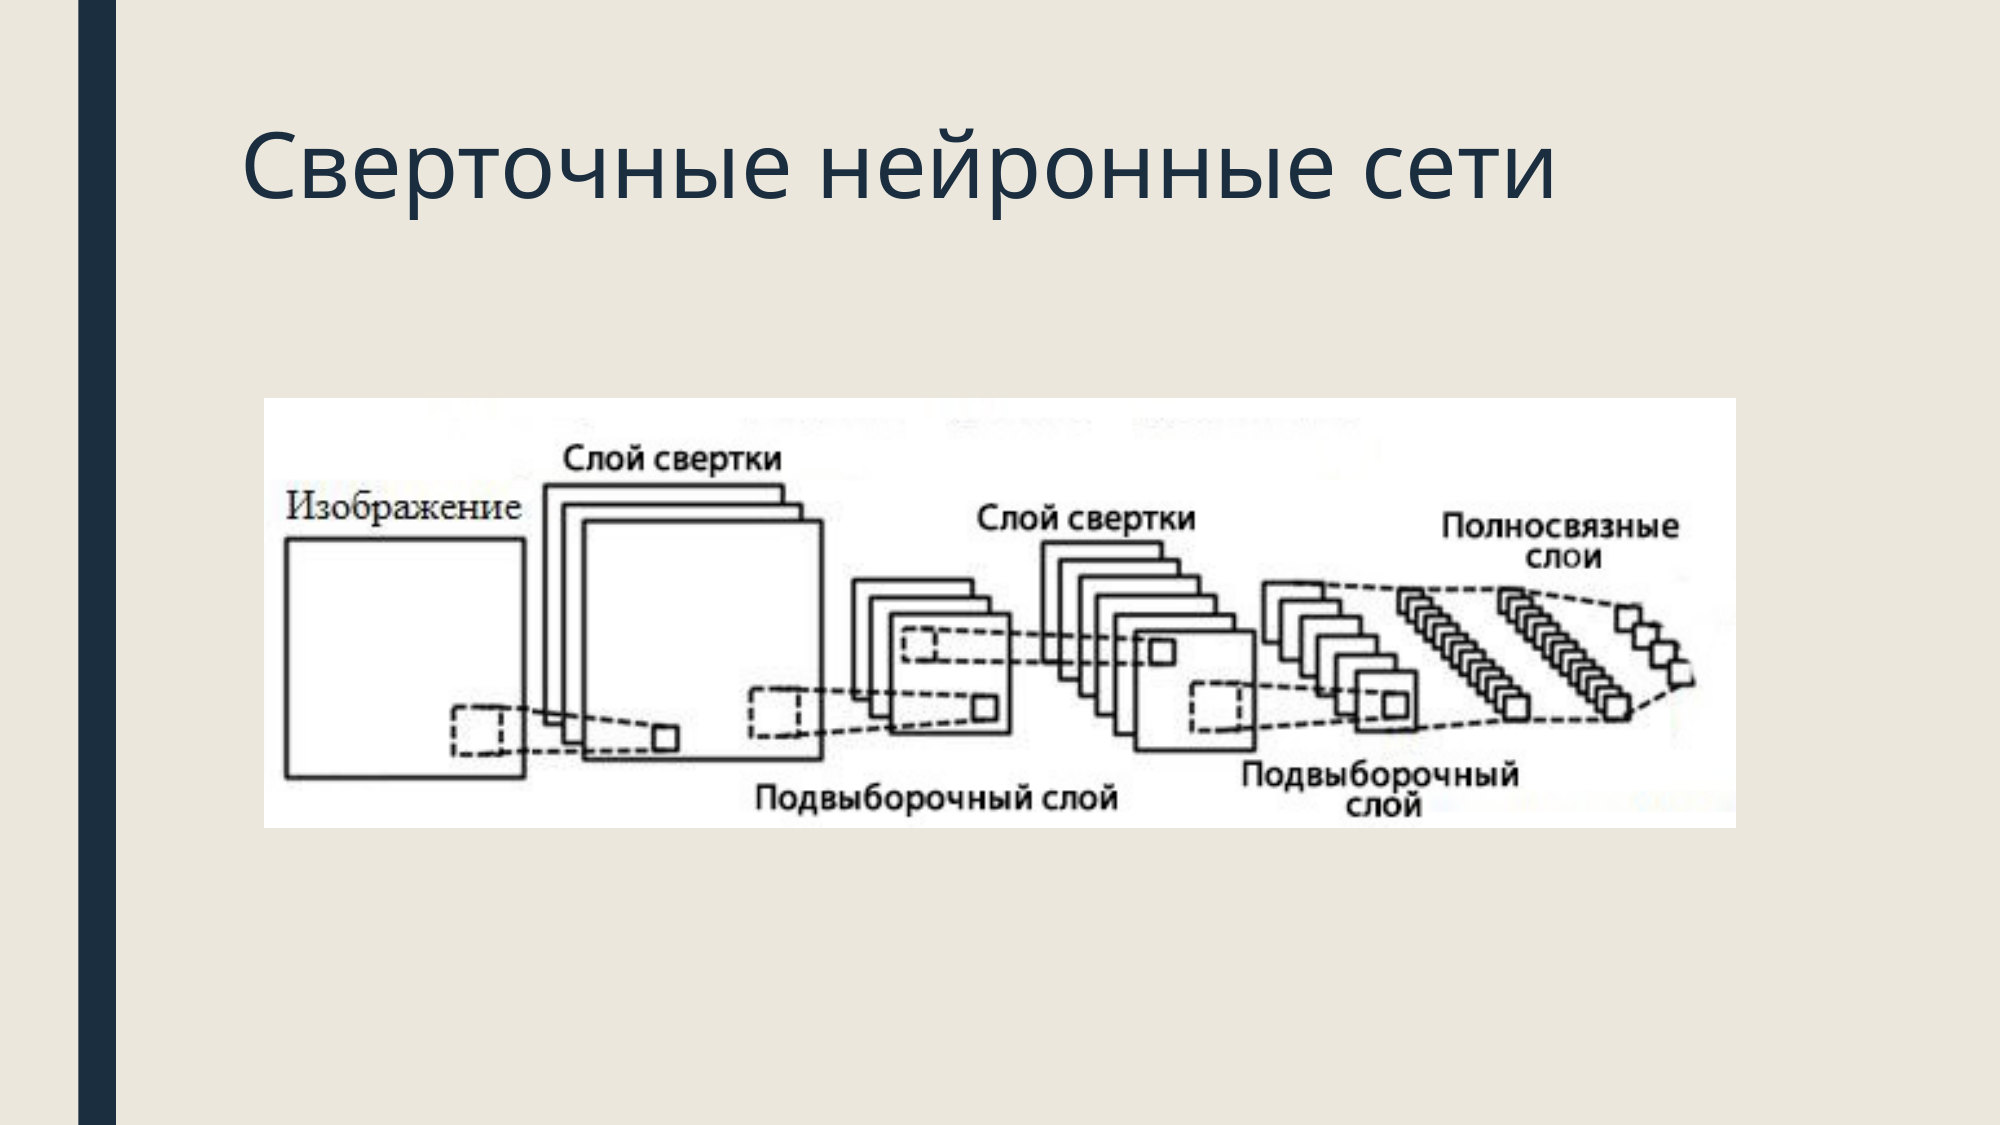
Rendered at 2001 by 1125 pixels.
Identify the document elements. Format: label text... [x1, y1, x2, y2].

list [264, 398, 1736, 828]
title Сверточные нейронные сети [225, 112, 1800, 357]
